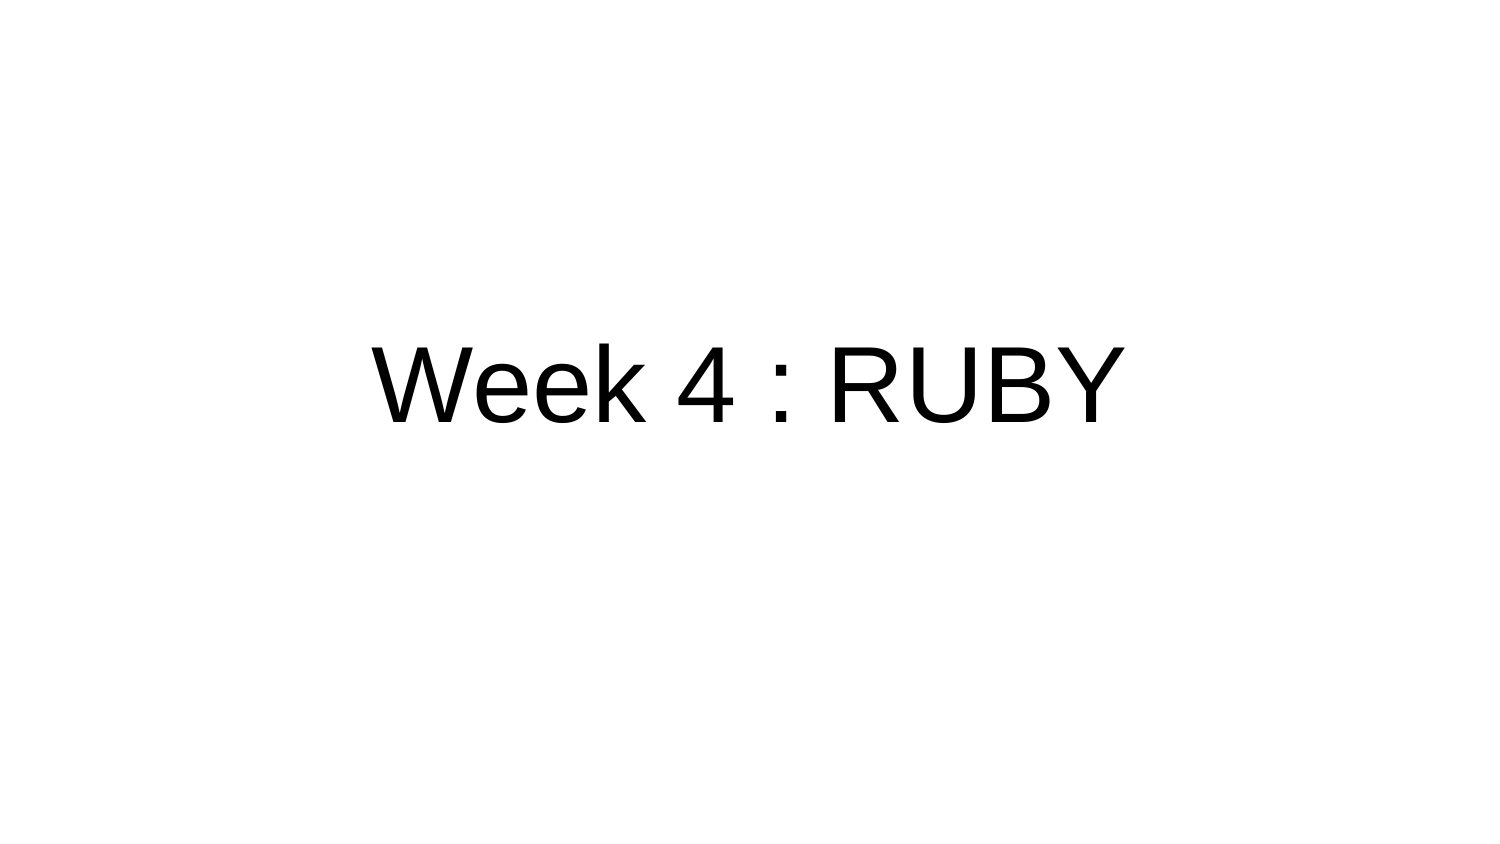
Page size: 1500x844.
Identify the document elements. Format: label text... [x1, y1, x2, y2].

title Week 4 : RUBY [51, 122, 1449, 459]
